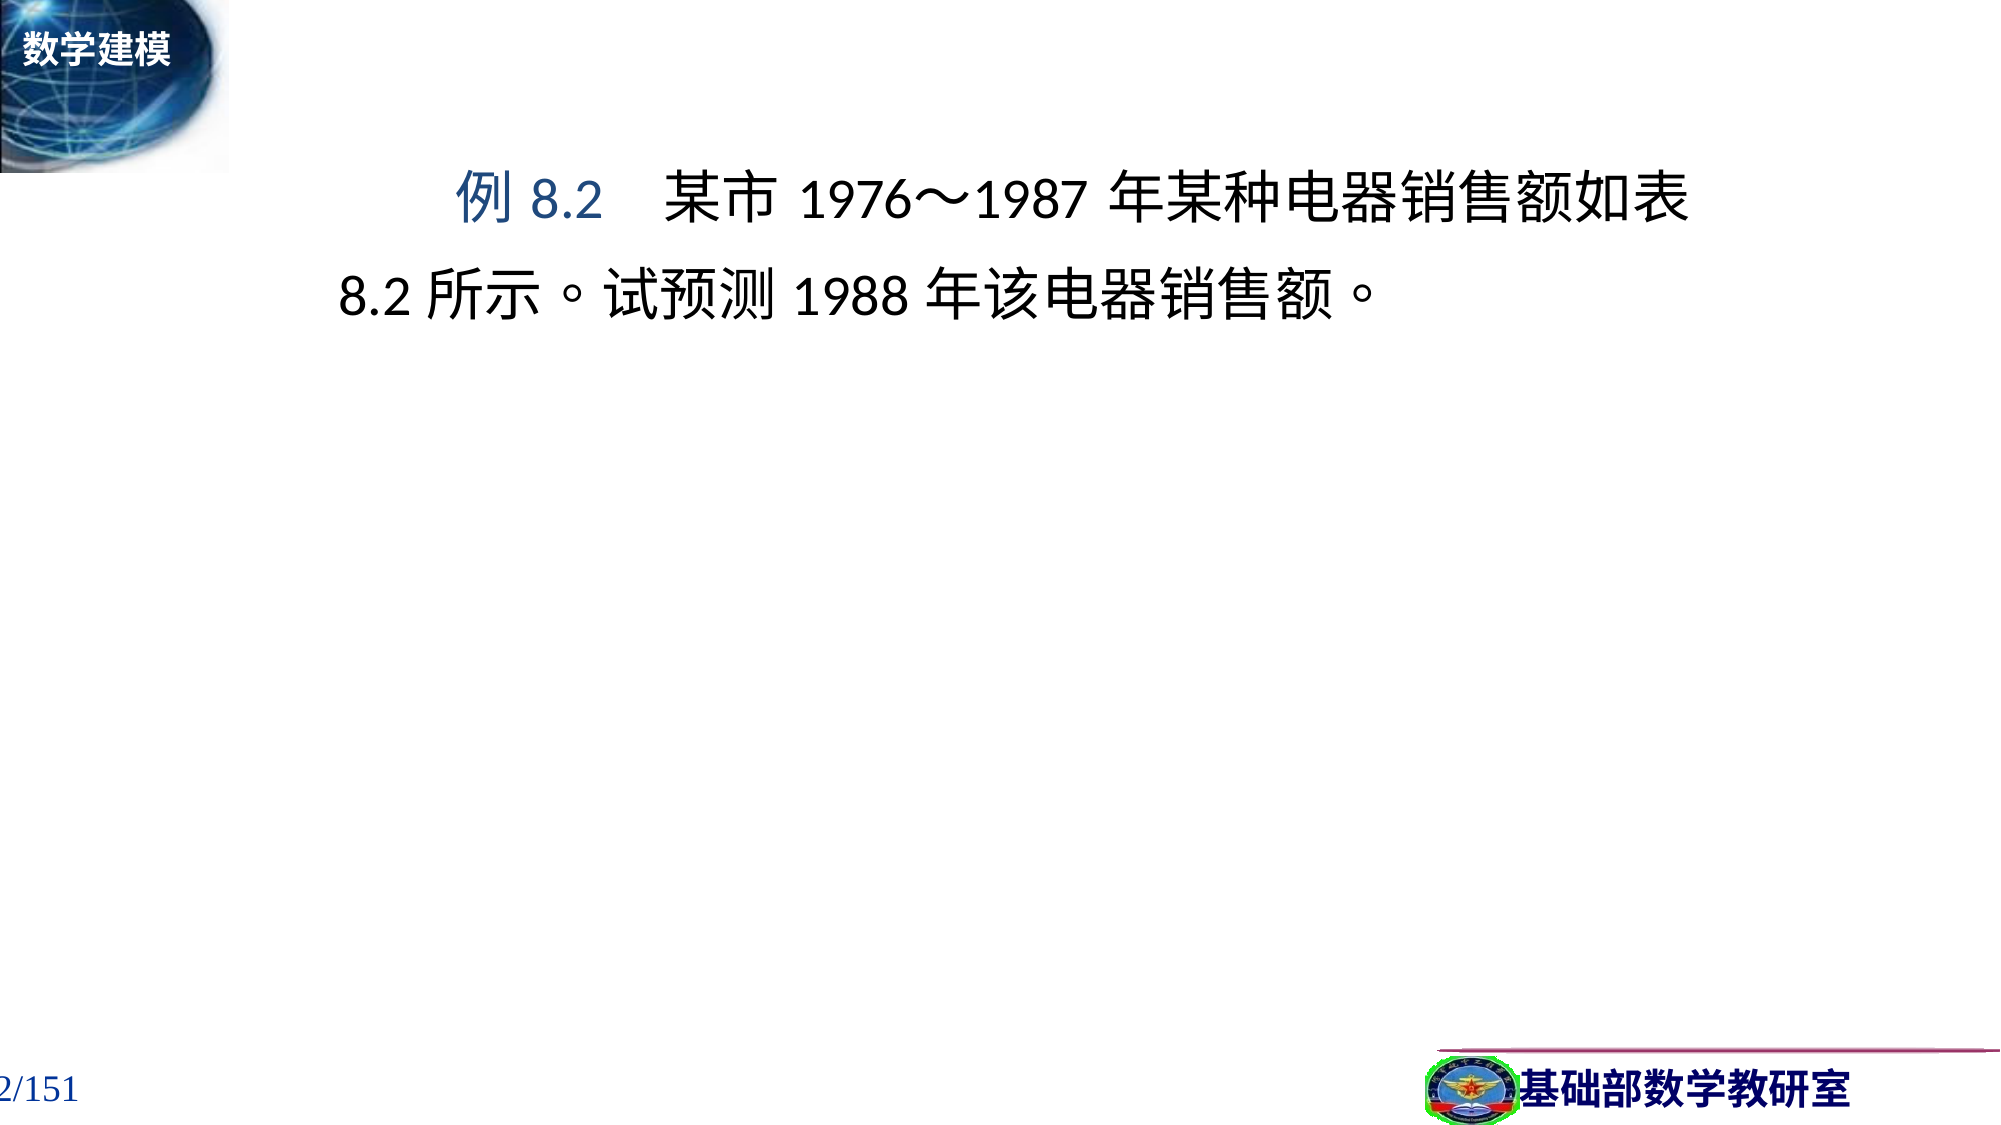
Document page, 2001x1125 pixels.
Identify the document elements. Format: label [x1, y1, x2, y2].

text_box [337, 150, 1691, 622]
picture [0, 0, 229, 173]
picture [1425, 1056, 1520, 1125]
